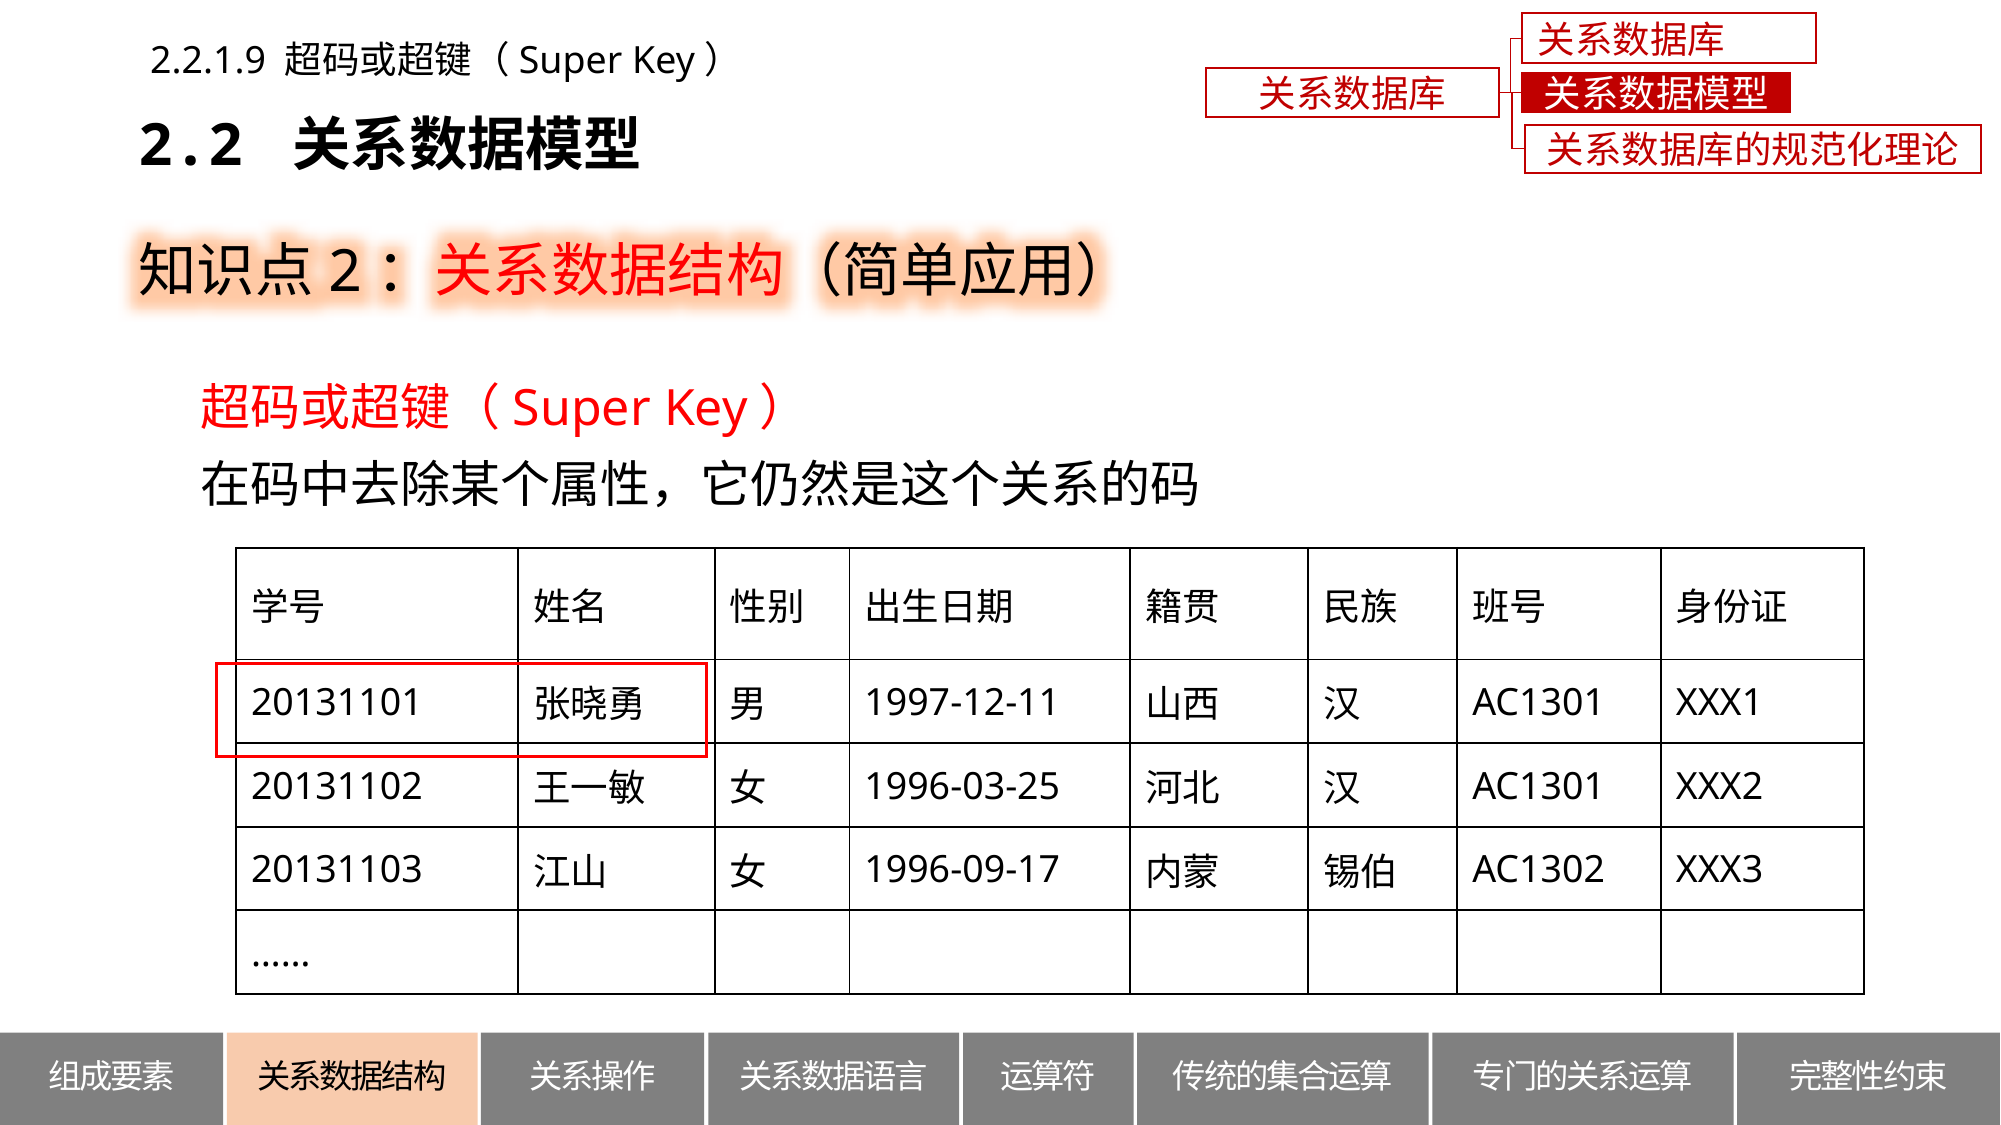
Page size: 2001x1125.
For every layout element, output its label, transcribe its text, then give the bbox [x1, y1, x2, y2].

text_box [135, 28, 757, 89]
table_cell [1131, 744, 1307, 826]
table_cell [1458, 660, 1660, 742]
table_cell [1662, 660, 1863, 742]
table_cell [716, 911, 849, 993]
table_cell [716, 828, 849, 909]
text_box 数据库基本概念 [114, 166, 1954, 339]
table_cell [519, 828, 714, 909]
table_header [1458, 549, 1660, 659]
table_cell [1458, 828, 1660, 909]
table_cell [716, 744, 849, 826]
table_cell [850, 660, 1129, 742]
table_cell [237, 758, 517, 826]
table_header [1309, 549, 1456, 659]
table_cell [519, 911, 714, 993]
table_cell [519, 660, 714, 742]
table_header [237, 549, 517, 659]
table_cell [1309, 744, 1456, 826]
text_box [118, 172, 1949, 335]
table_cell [1131, 828, 1307, 909]
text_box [0, 1030, 2000, 1125]
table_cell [1662, 911, 1863, 993]
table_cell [1309, 660, 1456, 742]
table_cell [1131, 660, 1307, 742]
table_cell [237, 828, 517, 909]
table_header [1131, 549, 1307, 659]
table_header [850, 549, 1129, 659]
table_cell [1131, 911, 1307, 993]
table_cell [716, 660, 849, 742]
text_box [186, 350, 1827, 520]
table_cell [850, 744, 1129, 826]
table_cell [1662, 828, 1863, 909]
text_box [215, 663, 707, 758]
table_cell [1309, 911, 1456, 993]
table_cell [1458, 911, 1660, 993]
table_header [519, 549, 714, 659]
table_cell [850, 828, 1129, 909]
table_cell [1309, 828, 1456, 909]
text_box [120, 12, 1982, 329]
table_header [716, 549, 849, 659]
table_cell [237, 911, 517, 993]
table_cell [1458, 744, 1660, 826]
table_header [1662, 549, 1863, 659]
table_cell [519, 744, 714, 826]
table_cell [850, 911, 1129, 993]
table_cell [1662, 744, 1863, 826]
